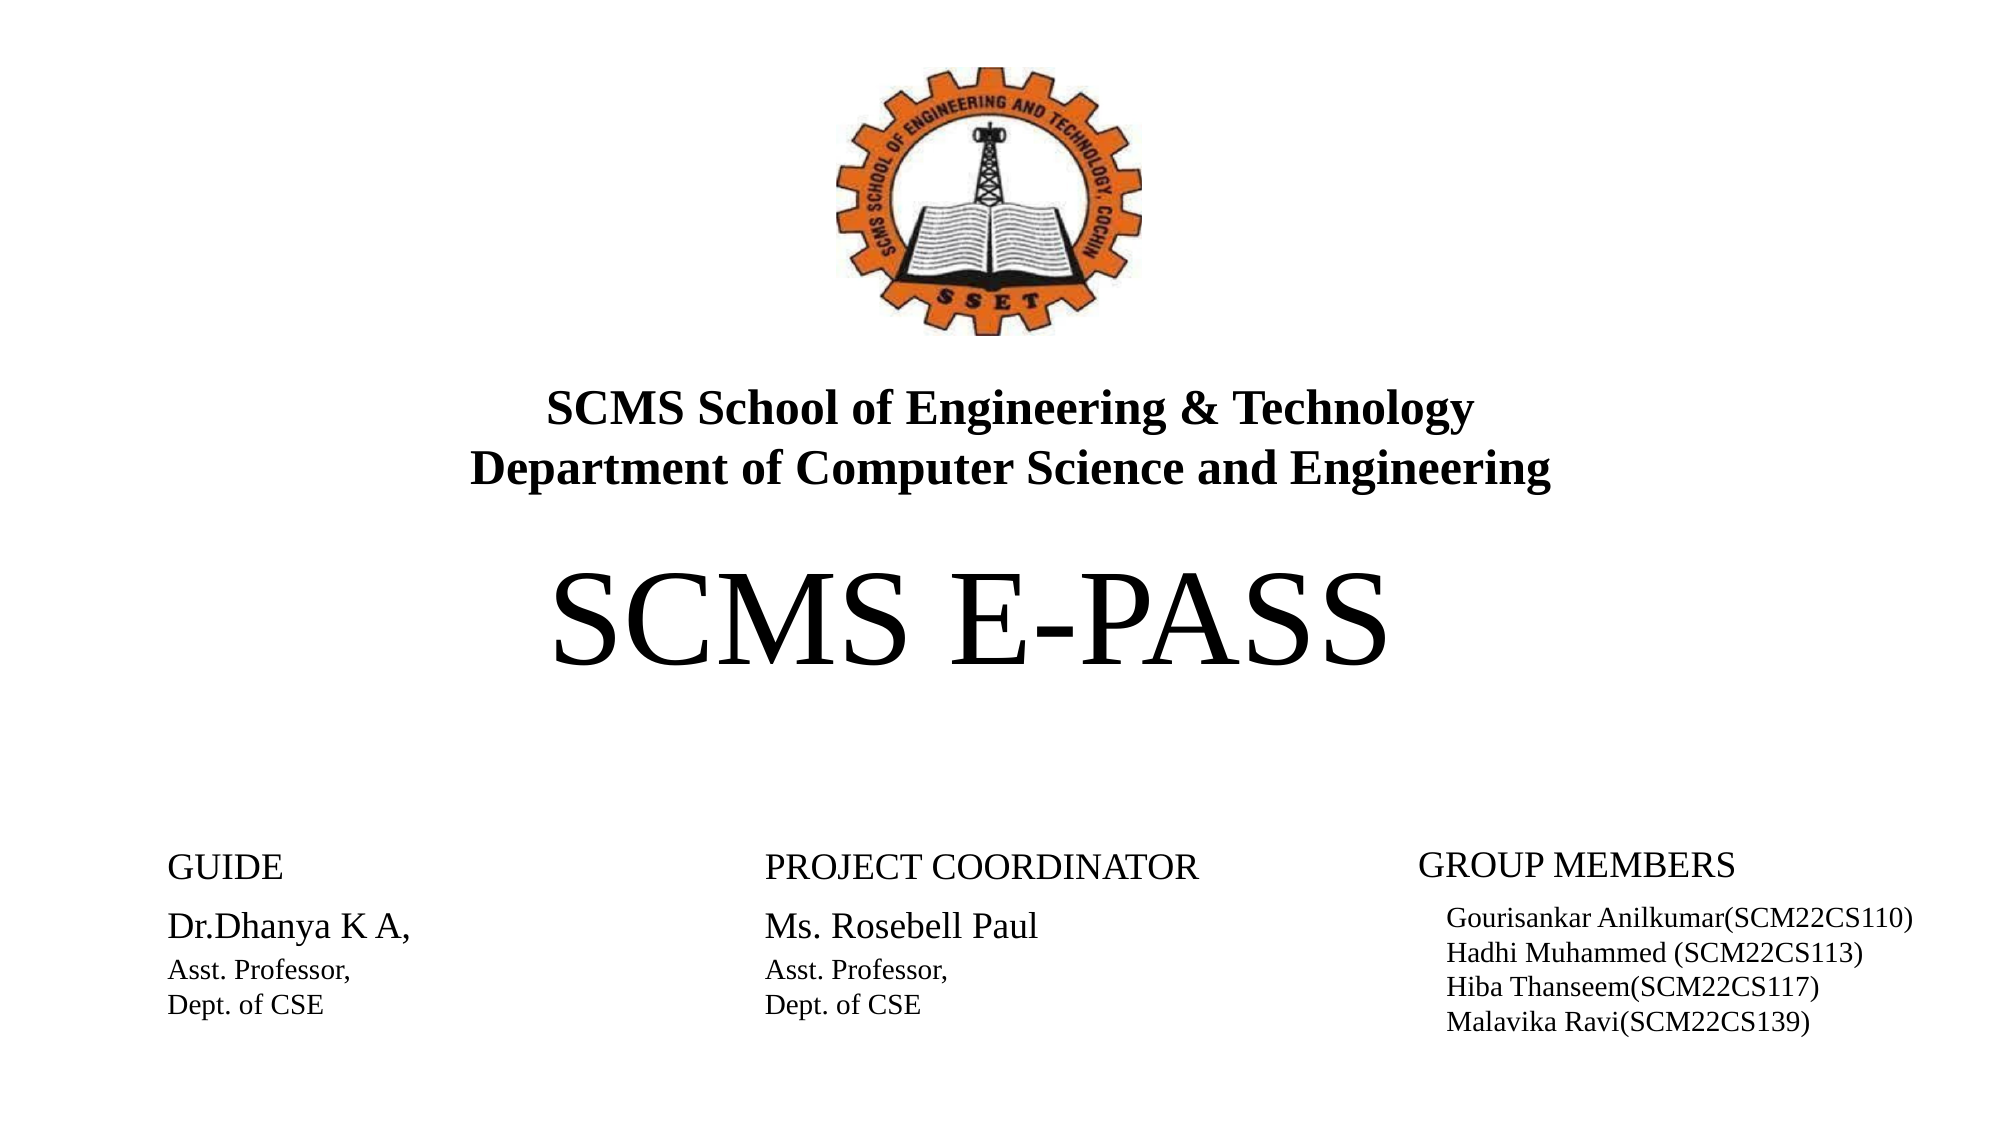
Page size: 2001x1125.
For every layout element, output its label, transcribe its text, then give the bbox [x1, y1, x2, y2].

text_box SCMS School of Engineering & Technology Department of Computer Science and Engineering [182, 366, 1840, 562]
text_box GUIDE [152, 834, 487, 895]
picture [836, 67, 1143, 336]
text_box SCMS E-PASS [152, 519, 1828, 700]
text_box Dr.Dhanya K A, [152, 893, 432, 954]
text_box Ms. Rosebell Paul [749, 893, 1097, 954]
text_box Asst. Professor, Dept. of CSE [152, 942, 415, 1028]
text_box Gourisankar Anilkumar(SCM22CS110) Hadhi Muhammed (SCM22CS113) Hiba Thanseem(SCM22CS117) Malavika Ravi(SCM22CS139) [1403, 855, 1966, 1046]
text_box Asst. Professor, Dept. of CSE [749, 942, 1012, 1028]
text_box GROUP MEMBERS [1403, 832, 1764, 855]
text_box PROJECT COORDINATOR [749, 834, 1254, 895]
